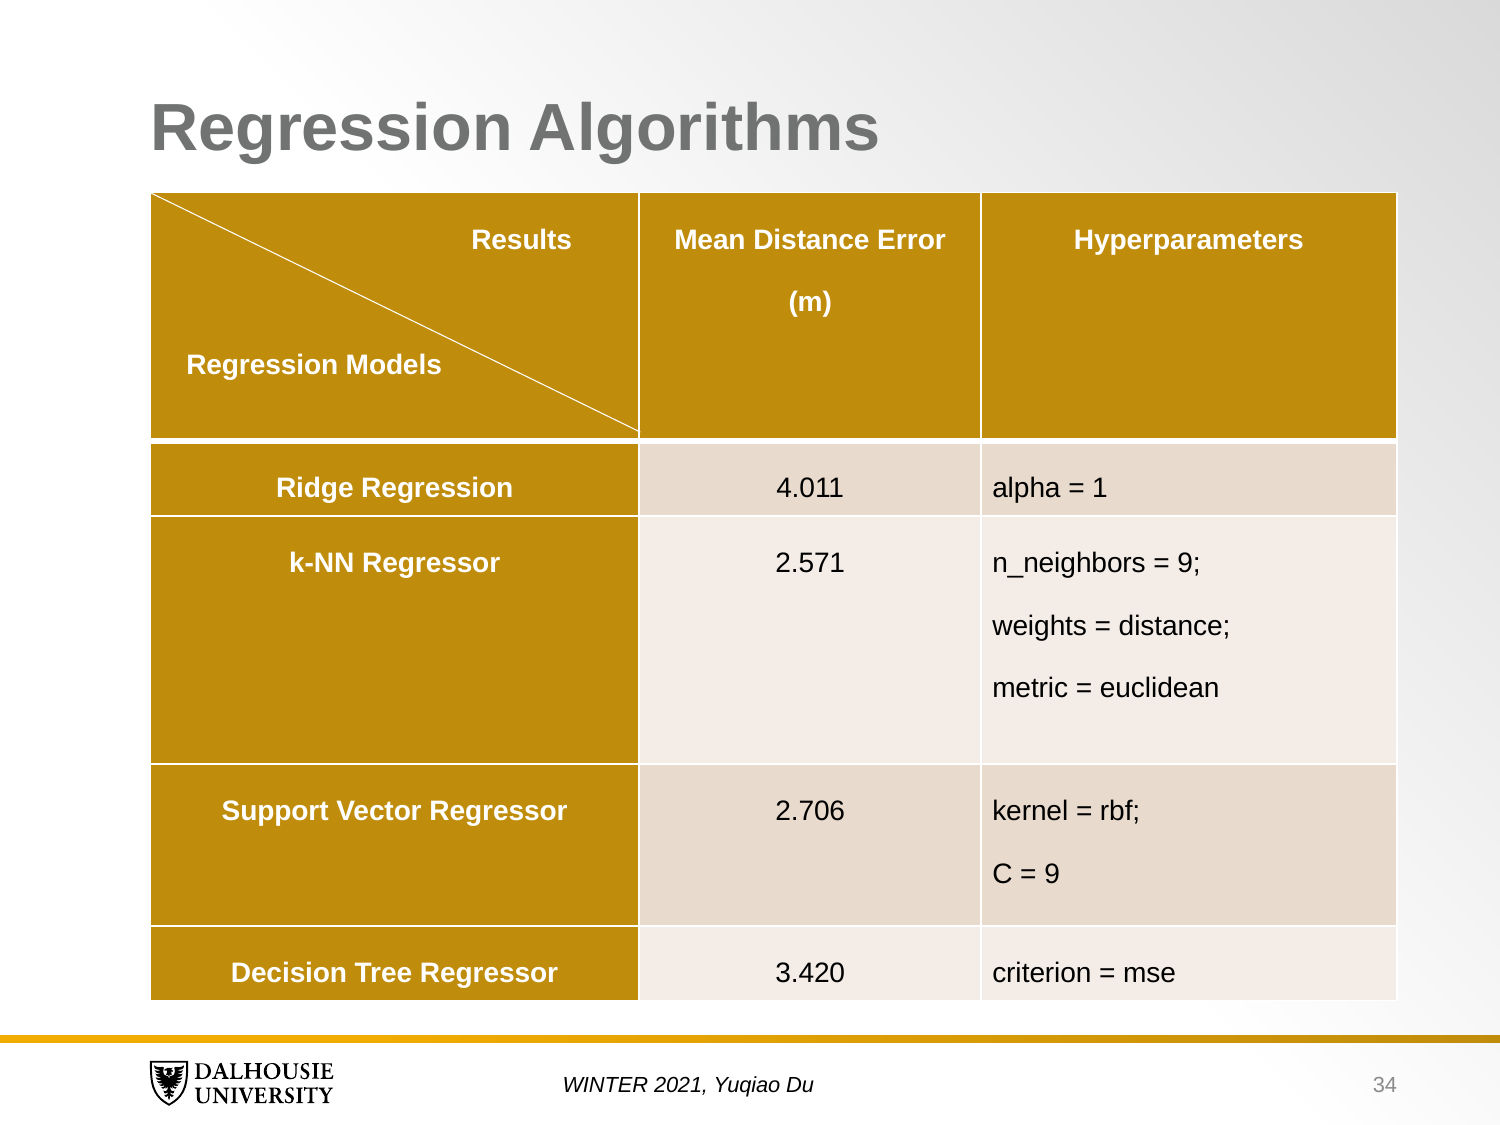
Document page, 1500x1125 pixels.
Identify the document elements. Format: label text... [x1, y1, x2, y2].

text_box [149, 192, 641, 432]
table_cell Ridge Regression [151, 444, 638, 515]
table_cell criterion = mse [982, 927, 1396, 1000]
table_cell 4.011 [640, 444, 980, 515]
footer WINTER 2021, Yuqiao Du [562, 1042, 1271, 1125]
table_cell 2.706 [640, 765, 980, 925]
table_cell 3.420 [640, 927, 980, 1000]
table_cell alpha = 1 [982, 444, 1396, 515]
table_cell Support Vector Regressor [151, 765, 638, 925]
table_cell n_neighbors = 9; weights = distance; metric = euclidean [982, 517, 1396, 763]
table_header Hyperparameters [982, 193, 1396, 438]
slide_number 34 [1271, 1042, 1397, 1125]
title Regression Algorithms [150, 0, 1397, 166]
table_header Results Regression Models [151, 432, 638, 438]
table_cell kernel = rbf; C = 9 [982, 765, 1396, 925]
table_cell Decision Tree Regressor [151, 927, 638, 1000]
table_header Mean Distance Error (m) [640, 193, 980, 438]
table_cell 2.571 [640, 517, 980, 763]
table_cell k-NN Regressor [151, 517, 638, 763]
